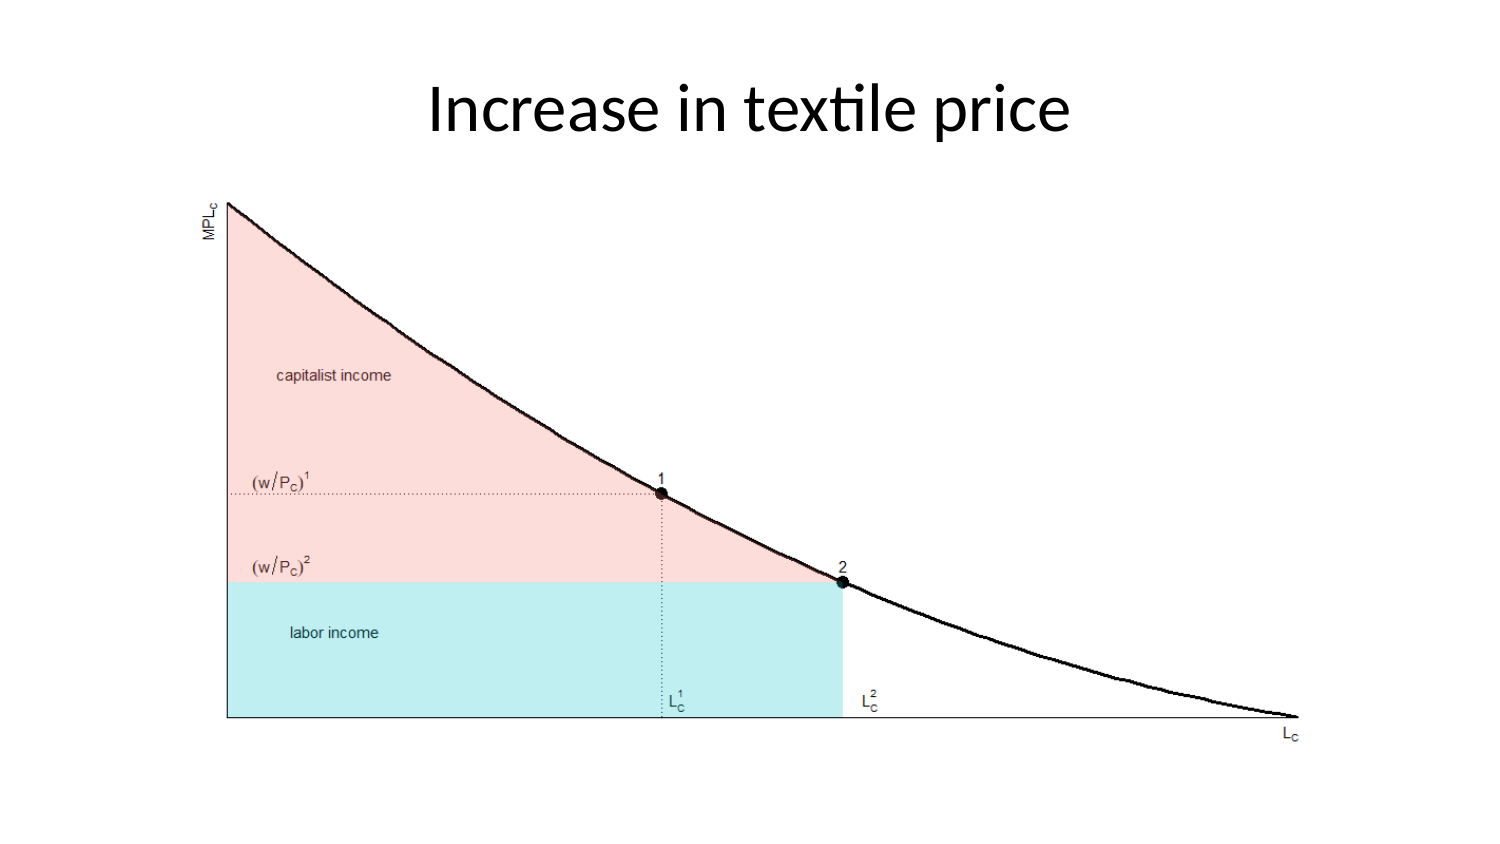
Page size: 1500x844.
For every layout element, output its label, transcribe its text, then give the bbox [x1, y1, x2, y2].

title Increase in textile price [75, 33, 1425, 175]
picture [193, 195, 1307, 753]
